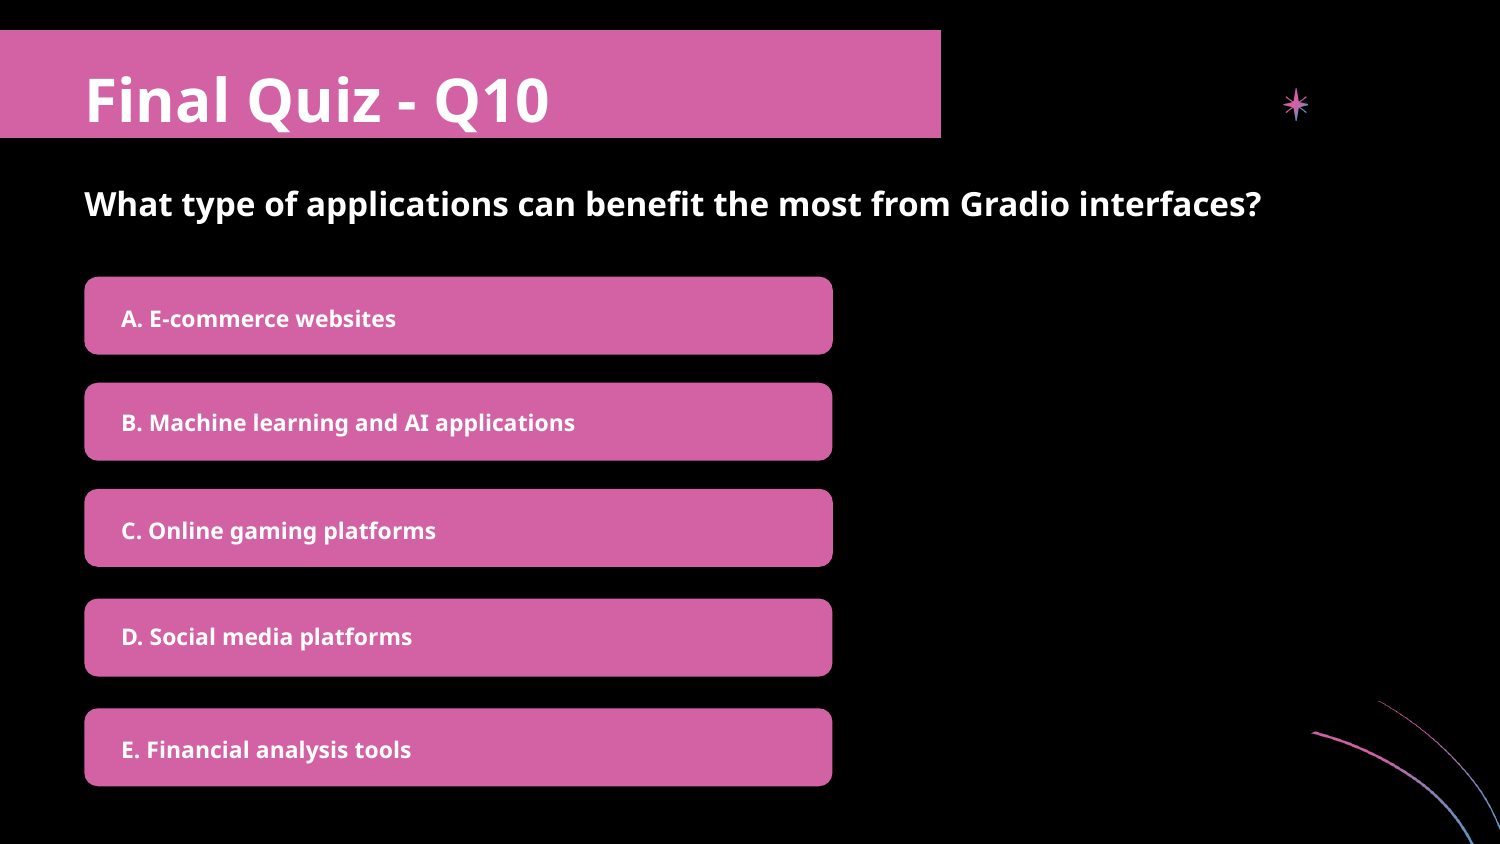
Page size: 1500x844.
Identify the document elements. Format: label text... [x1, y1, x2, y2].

text_box What type of applications can benefit the most from Gradio interfaces? [84, 177, 1447, 224]
text_box [715, 708, 833, 787]
text_box E. Financial analysis tools [121, 708, 715, 787]
text_box [84, 382, 833, 461]
text_box [84, 598, 833, 677]
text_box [0, 20, 942, 139]
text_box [84, 267, 834, 355]
text_box D. Social media platforms [121, 595, 715, 674]
text_box [84, 708, 121, 787]
text_box [1246, 676, 1500, 844]
text_box [1283, 88, 1309, 121]
text_box B. Machine learning and AI applications [121, 380, 776, 459]
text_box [84, 479, 834, 568]
